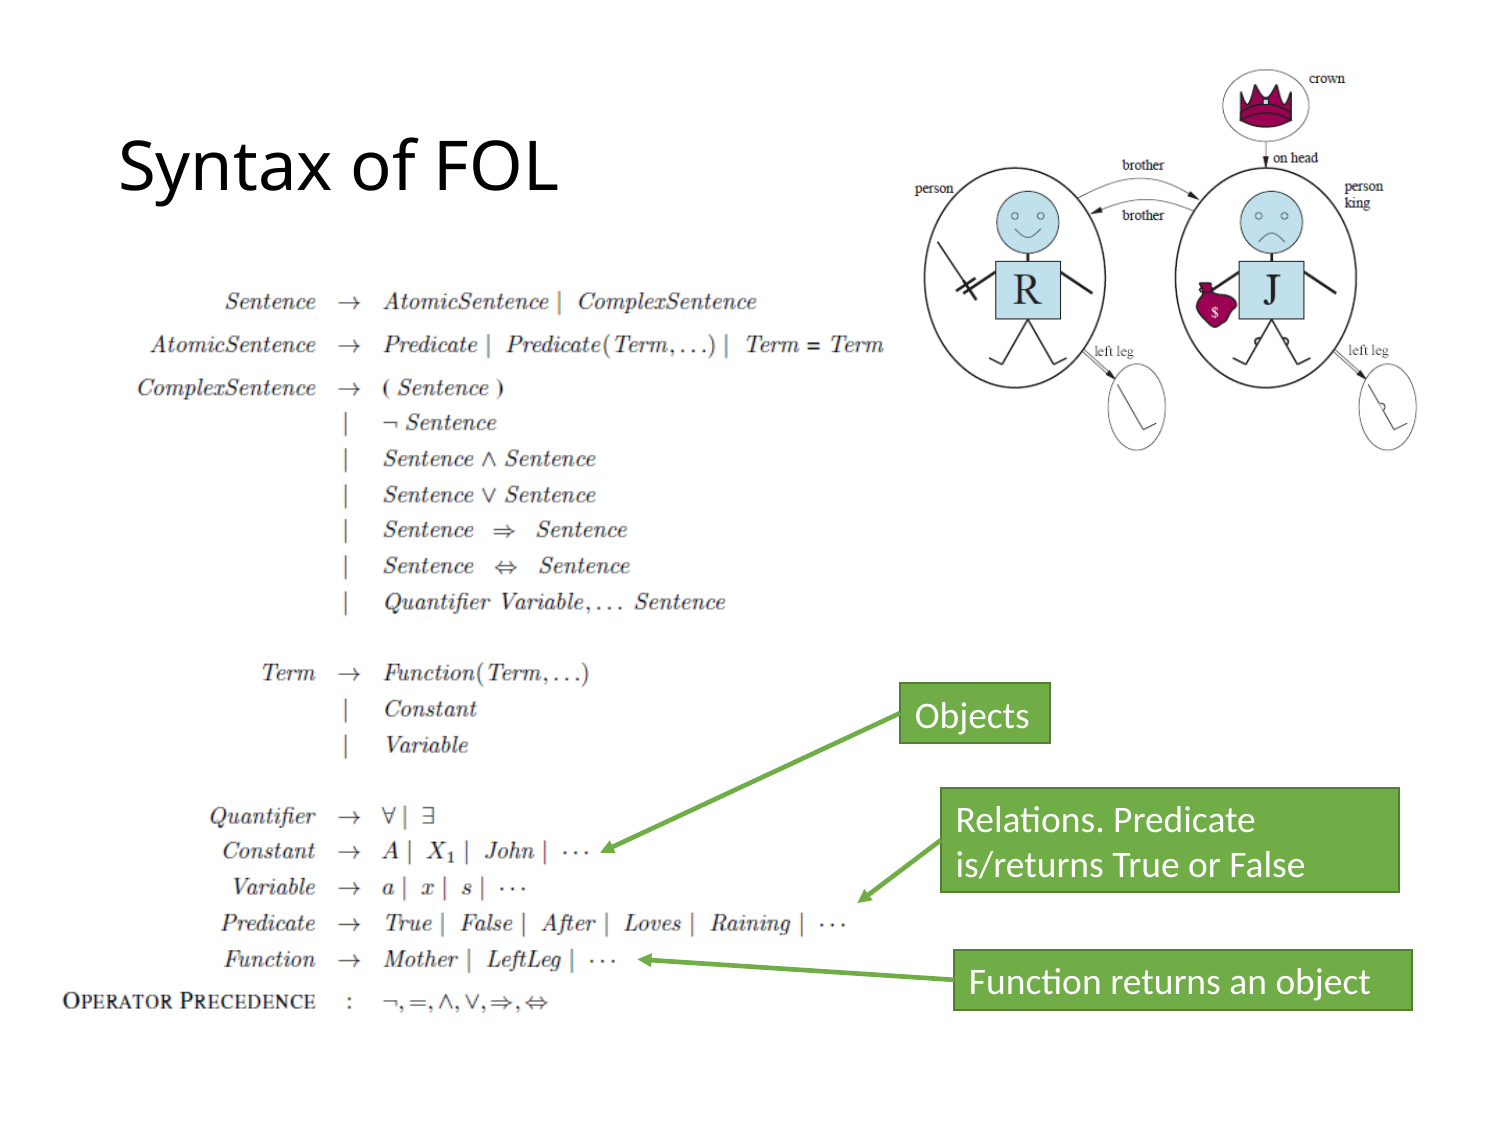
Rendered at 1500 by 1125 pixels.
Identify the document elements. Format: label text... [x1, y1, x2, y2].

text_box Function returns an object [953, 949, 1413, 1011]
text_box Relations. Predicate is/returns True or False [940, 787, 1400, 893]
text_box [637, 959, 955, 981]
title Syntax of FOL [103, 59, 849, 262]
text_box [857, 840, 941, 904]
text_box Objects [914, 682, 1051, 744]
picture [24, 59, 1434, 1038]
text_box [599, 714, 900, 853]
